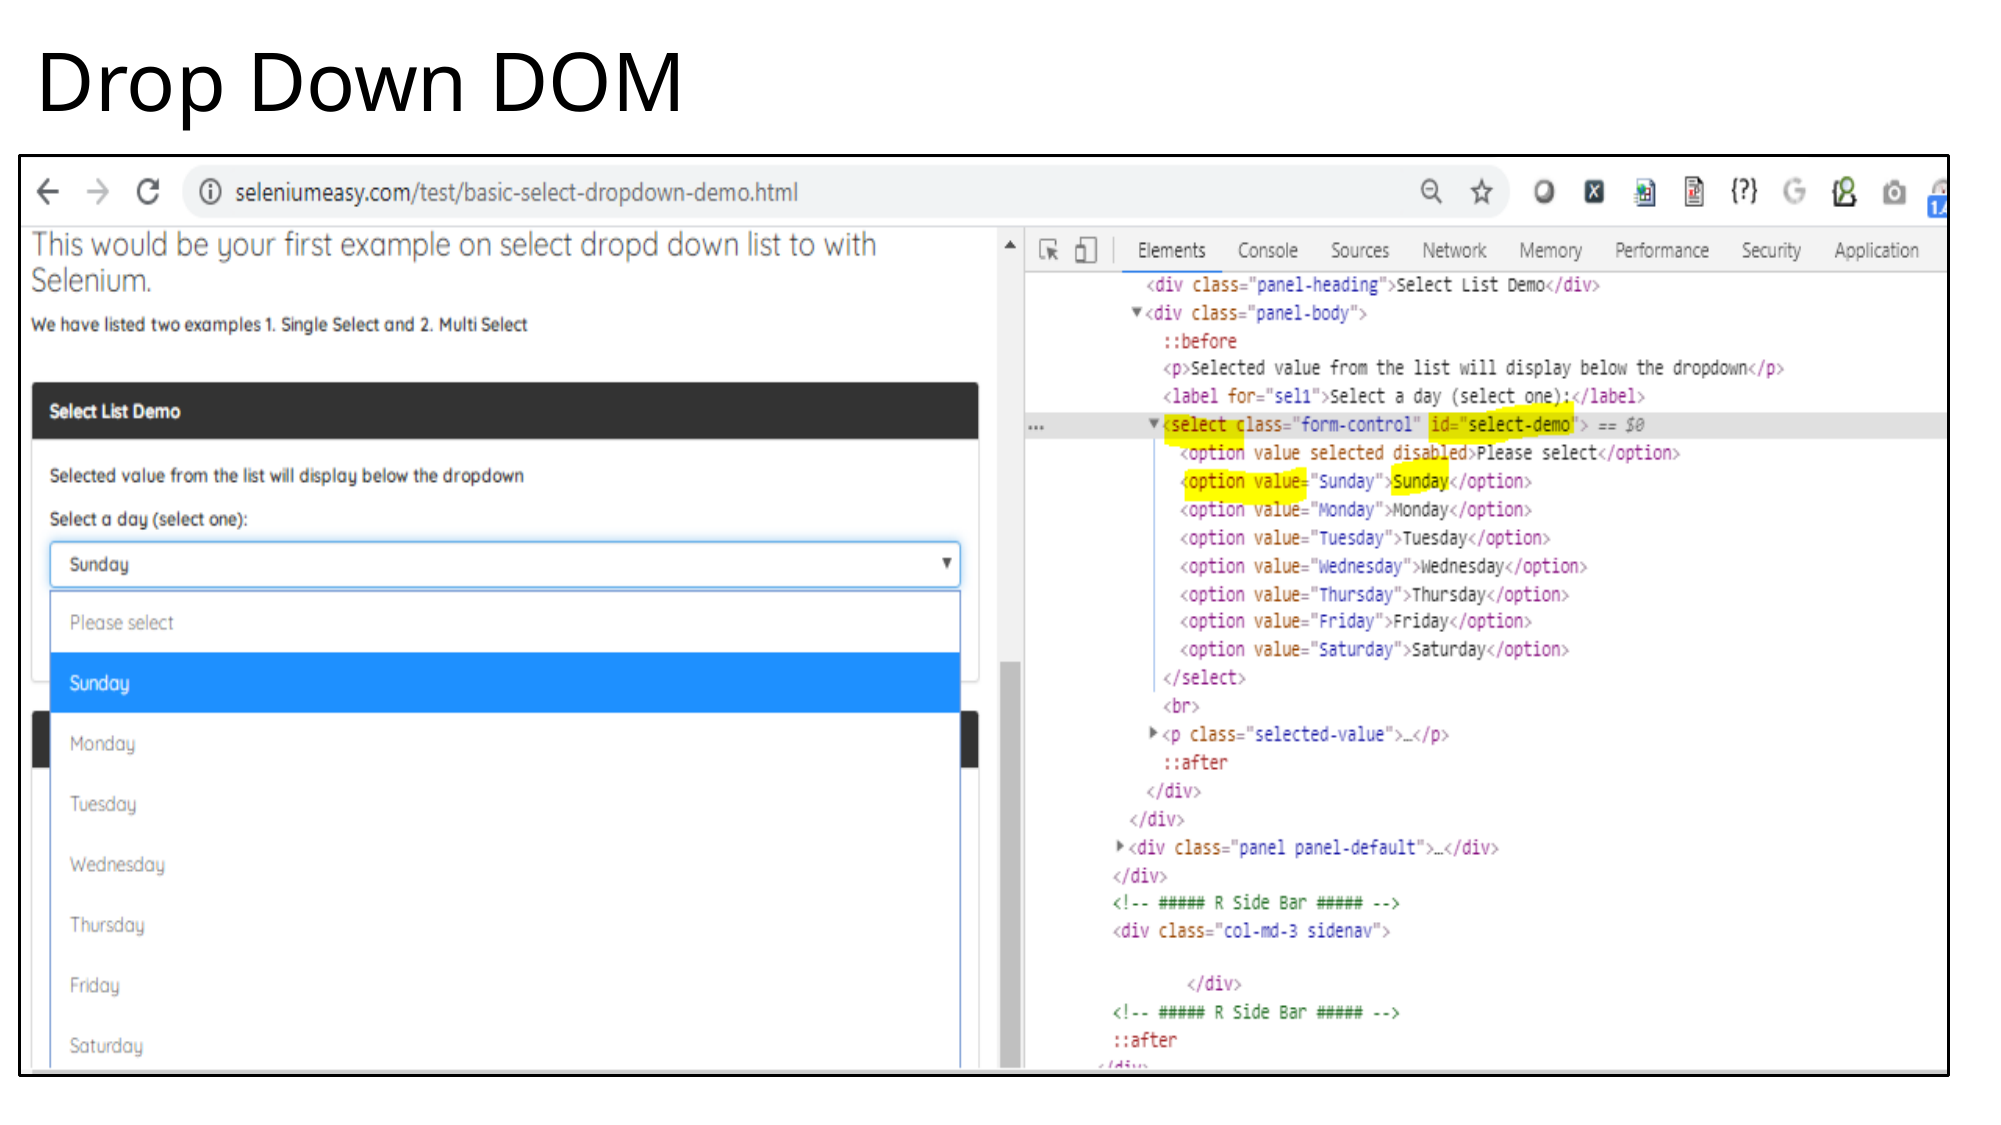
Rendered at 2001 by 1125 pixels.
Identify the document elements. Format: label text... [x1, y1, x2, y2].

title Drop Down DOM [20, 33, 1295, 137]
picture [20, 156, 1948, 1074]
